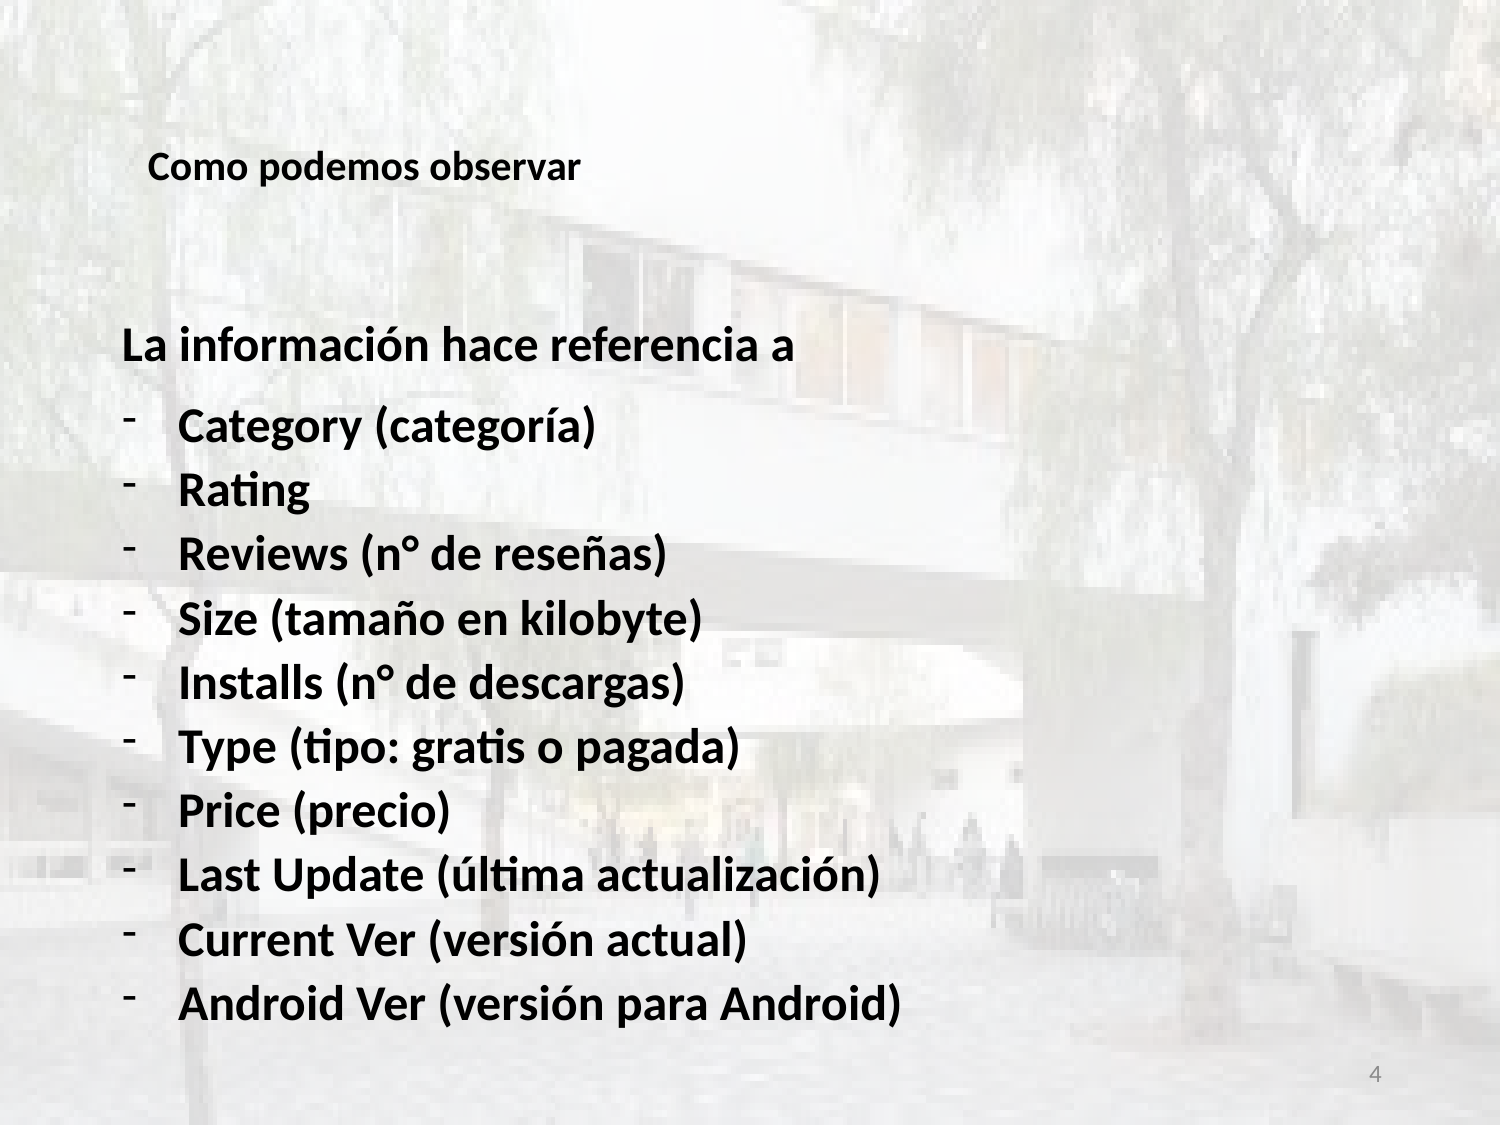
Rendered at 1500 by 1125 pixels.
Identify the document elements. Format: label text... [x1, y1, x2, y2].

text_box La información hace referencia a Category (categoría) Rating Reviews (n° de reseñas) Size (tamaño en kilobyte) Installs (n° de descargas) Type (tipo: gratis o pagada) Price (precio) Last Update (última actualización) Current Ver (versión actual) Android Ver (versión para Android) [107, 299, 1125, 1038]
slide_number 4 [1059, 1042, 1397, 1103]
text_box Como podemos observar [133, 131, 597, 197]
